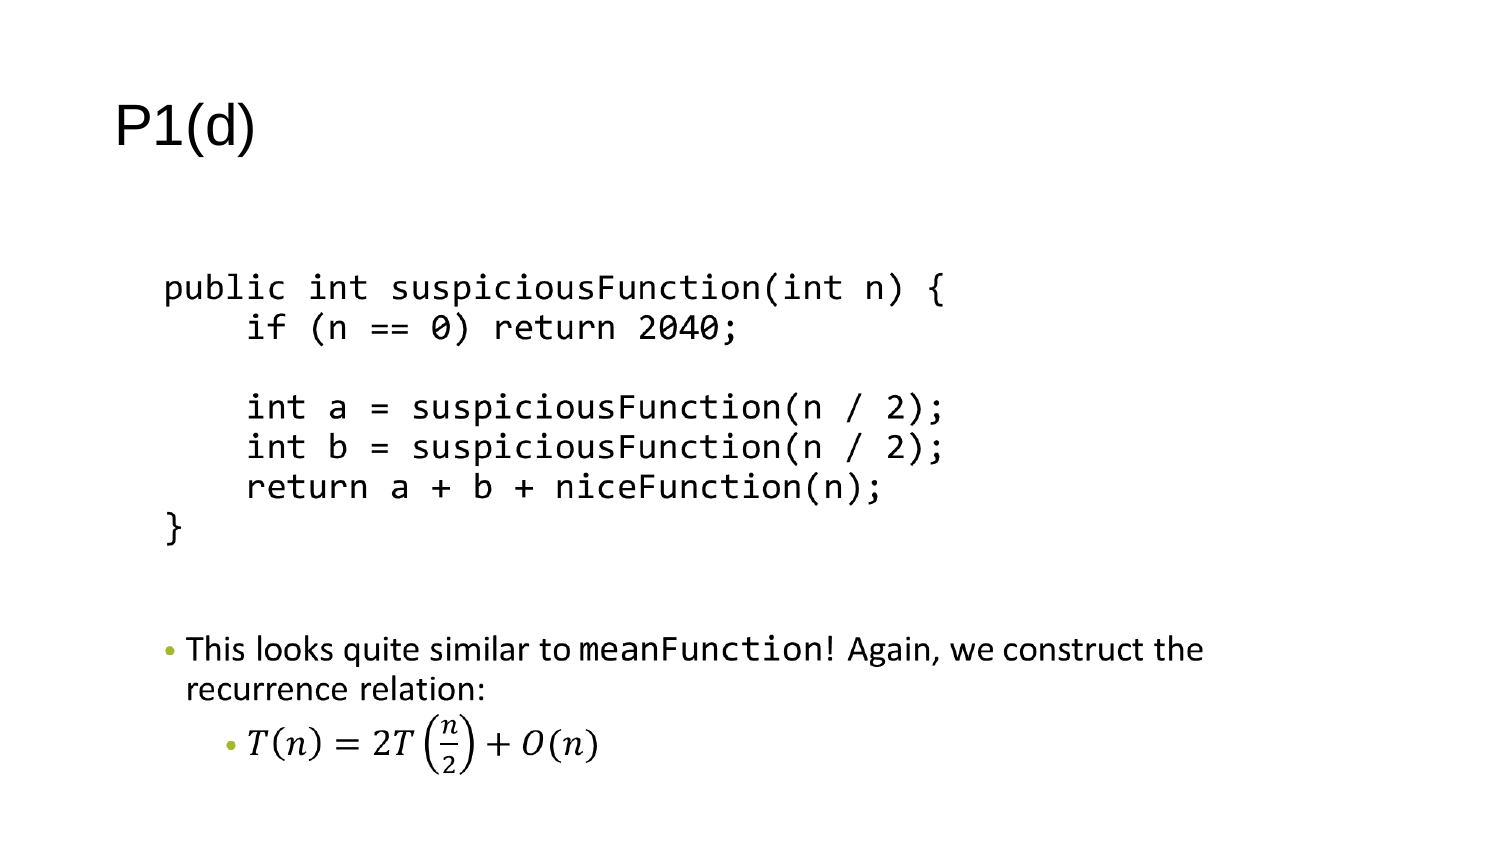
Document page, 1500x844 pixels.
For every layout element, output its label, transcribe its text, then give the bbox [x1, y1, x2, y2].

title P1(d) [103, 44, 1397, 208]
list [140, 253, 1356, 809]
